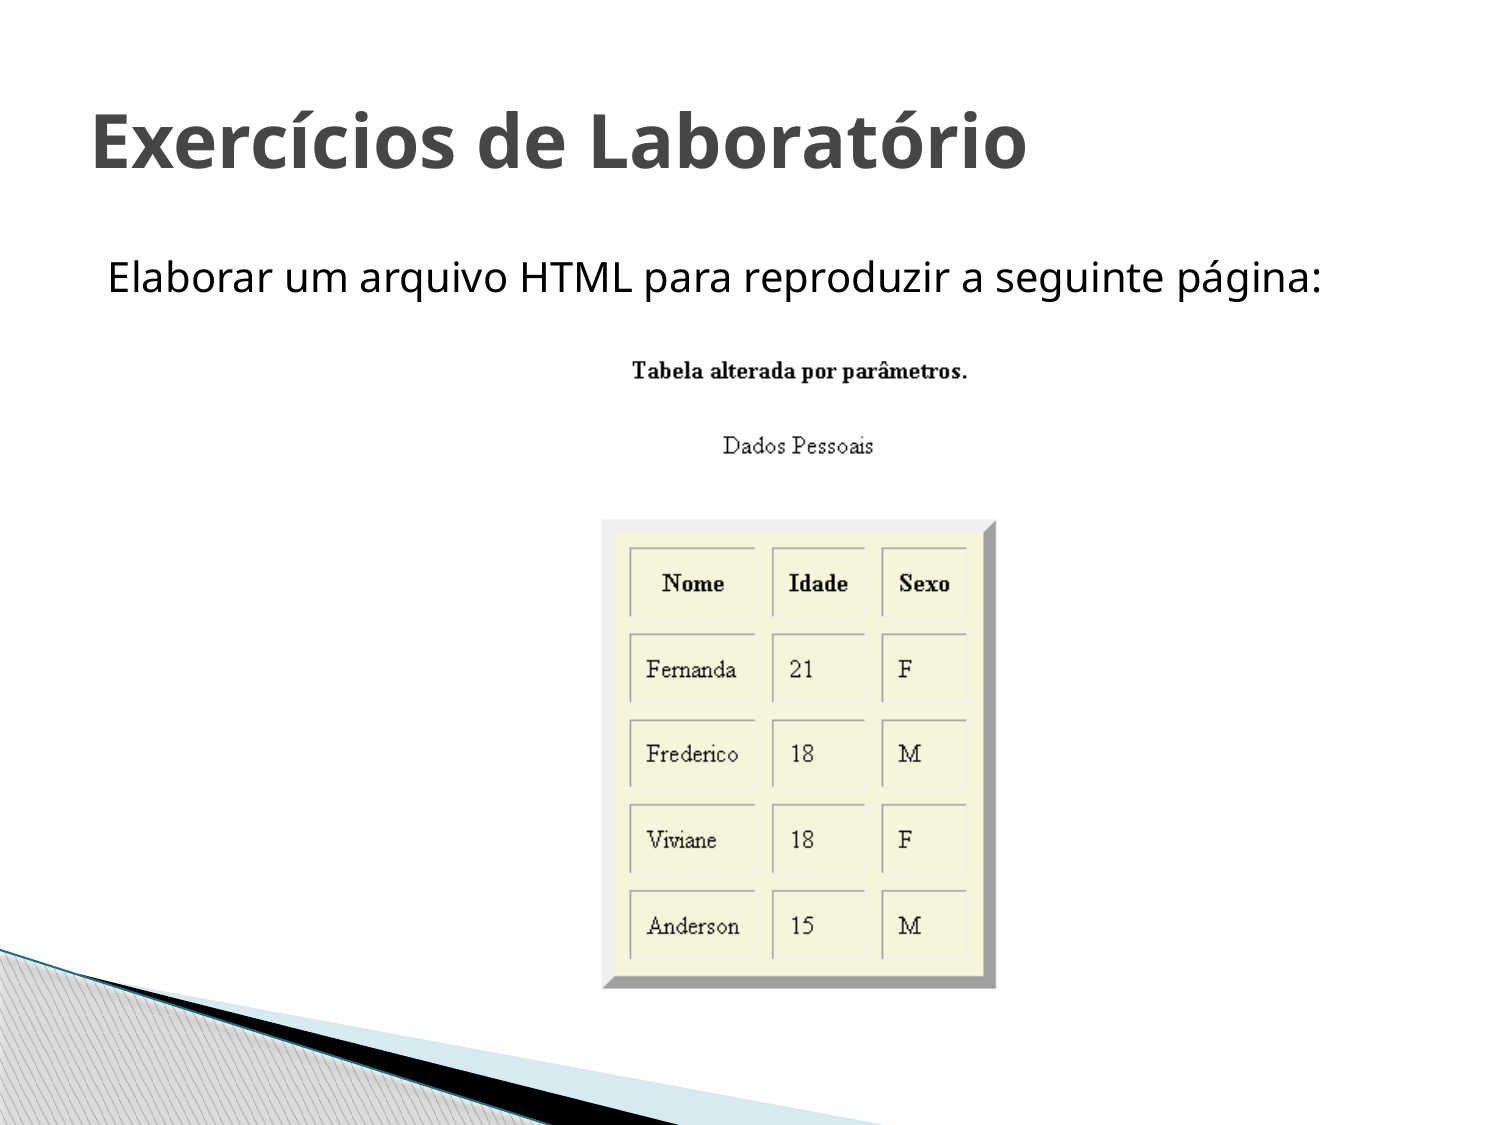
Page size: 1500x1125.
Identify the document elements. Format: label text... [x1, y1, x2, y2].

title Exercícios de Laboratório [75, 45, 1425, 233]
list Elaborar um arquivo HTML para reproduzir a seguinte página: [74, 242, 1426, 986]
picture [525, 349, 1098, 1040]
